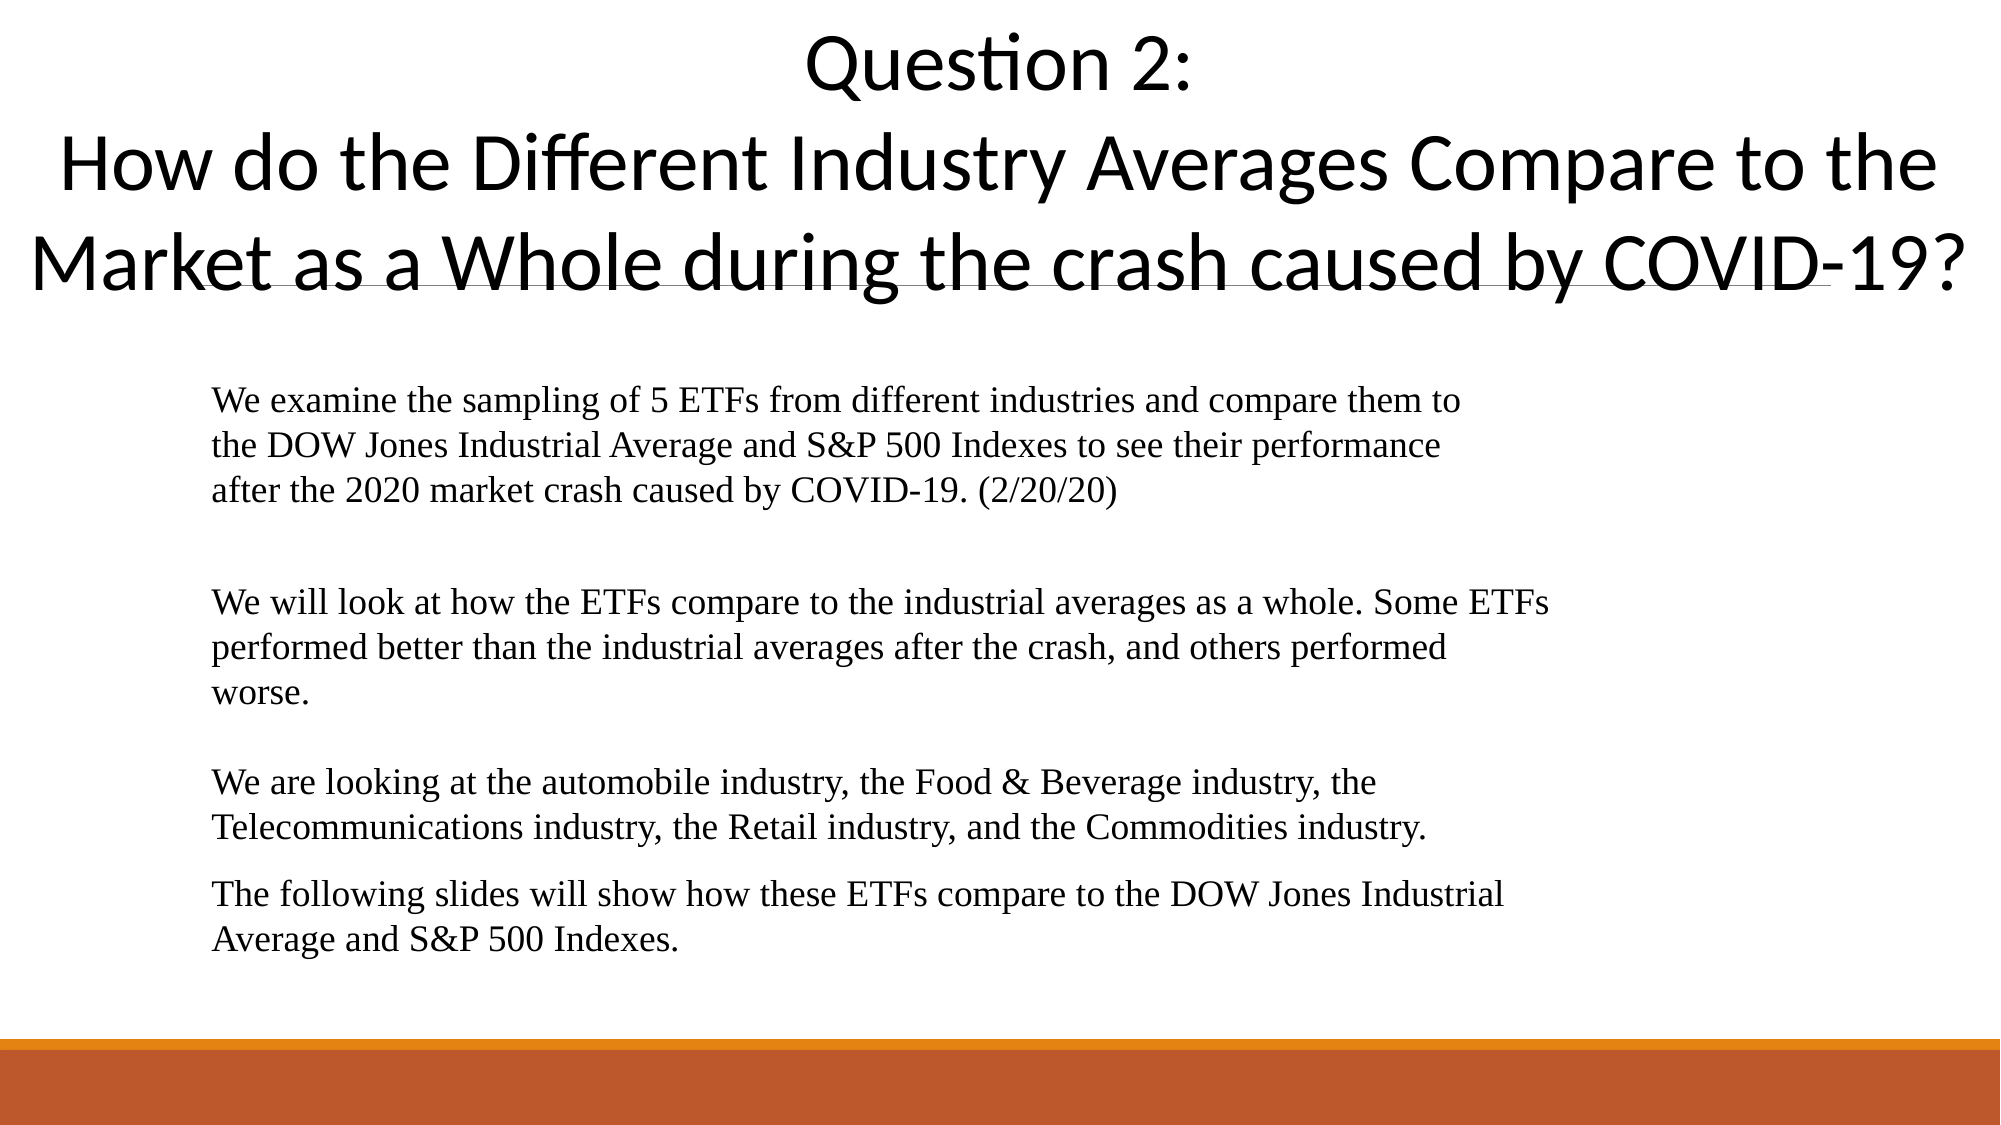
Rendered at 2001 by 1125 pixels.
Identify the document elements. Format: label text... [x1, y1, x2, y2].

text_box We will look at how the ETFs compare to the industrial averages as a whole. Some ETFs performed better than the industrial averages after the crash, and others performed worse. We are looking at the automobile industry, the Food & Beverage industry, the Telecommunications industry, the Retail industry, and the Commodities industry. [196, 569, 1569, 855]
text_box The following slides will show how these ETFs compare to the DOW Jones Industrial Average and S&P 500 Indexes. [196, 861, 1576, 967]
text_box Question 2: How do the Different Industry Averages Compare to the Market as a Whole during the crash caused by COVID-19? [0, 0, 2000, 315]
text_box We examine the sampling of 5 ETFs from different industries and compare them to the DOW Jones Industrial Average and S&P 500 Indexes to see their performance after the 2020 market crash caused by COVID-19. (2/20/20) [196, 367, 1520, 518]
